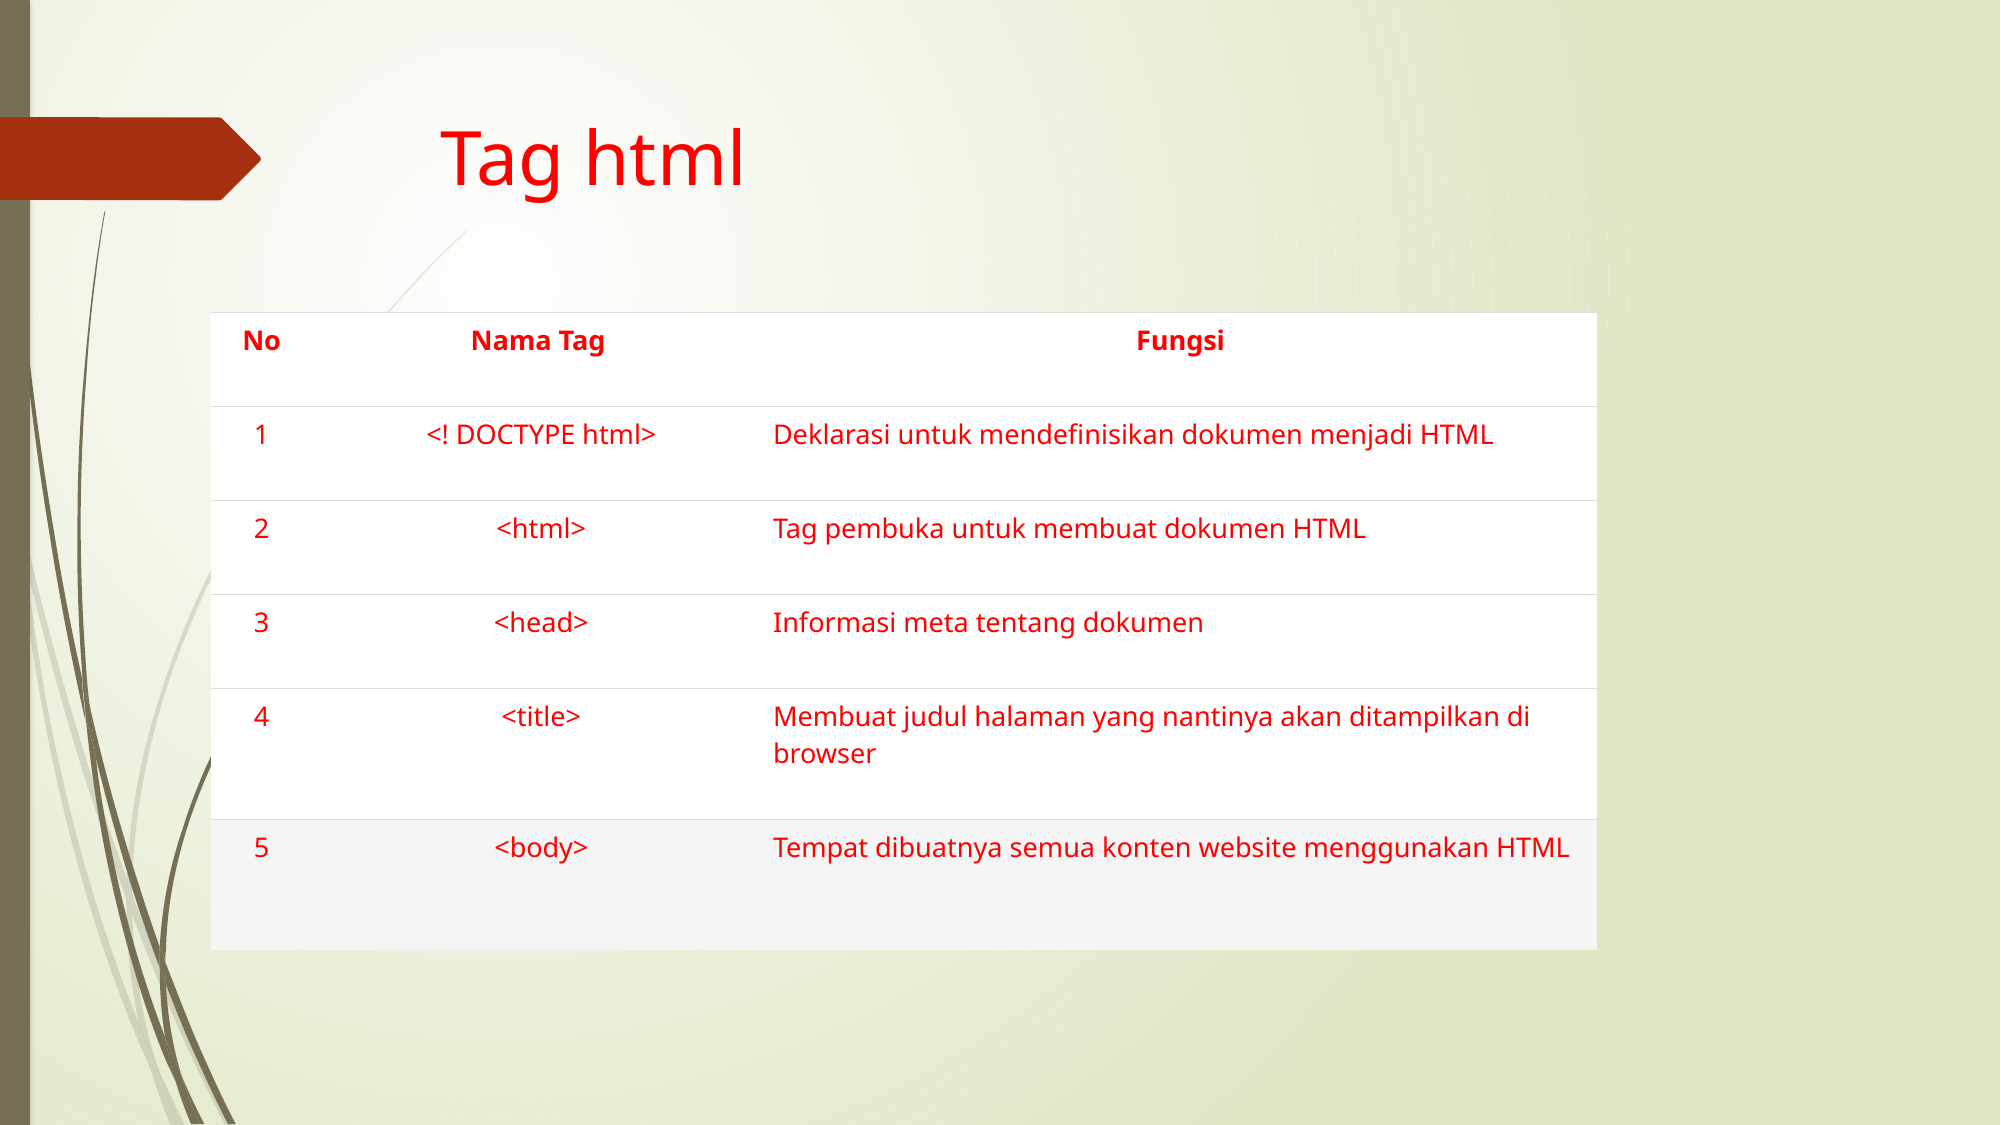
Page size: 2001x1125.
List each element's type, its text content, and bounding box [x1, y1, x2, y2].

table_cell Deklarasi untuk mendefinisikan dokumen menjadi HTML [764, 407, 1597, 500]
table_cell <! DOCTYPE html> [312, 407, 764, 500]
table_cell Tag pembuka untuk membuat dokumen HTML [764, 501, 1597, 594]
table_cell <head> [312, 595, 764, 688]
table_cell Membuat judul halaman yang nantinya akan ditampilkan di browser [764, 689, 1597, 819]
table_cell Informasi meta tentang dokumen [764, 595, 1597, 688]
table_cell Tempat dibuatnya semua konten website menggunakan HTML [764, 820, 1597, 950]
table_cell 5 [211, 820, 312, 950]
table_cell 2 [211, 501, 312, 594]
table_cell <title> [312, 689, 764, 819]
title Tag html [425, 102, 1888, 313]
table_cell <body> [312, 820, 764, 950]
table_cell 3 [211, 595, 312, 688]
table_header Nama Tag [312, 313, 764, 406]
table_cell 1 [211, 407, 312, 500]
table_header Fungsi [764, 313, 1597, 406]
table_header No [211, 313, 312, 406]
table_cell 4 [211, 689, 312, 819]
table_cell <html> [312, 501, 764, 594]
